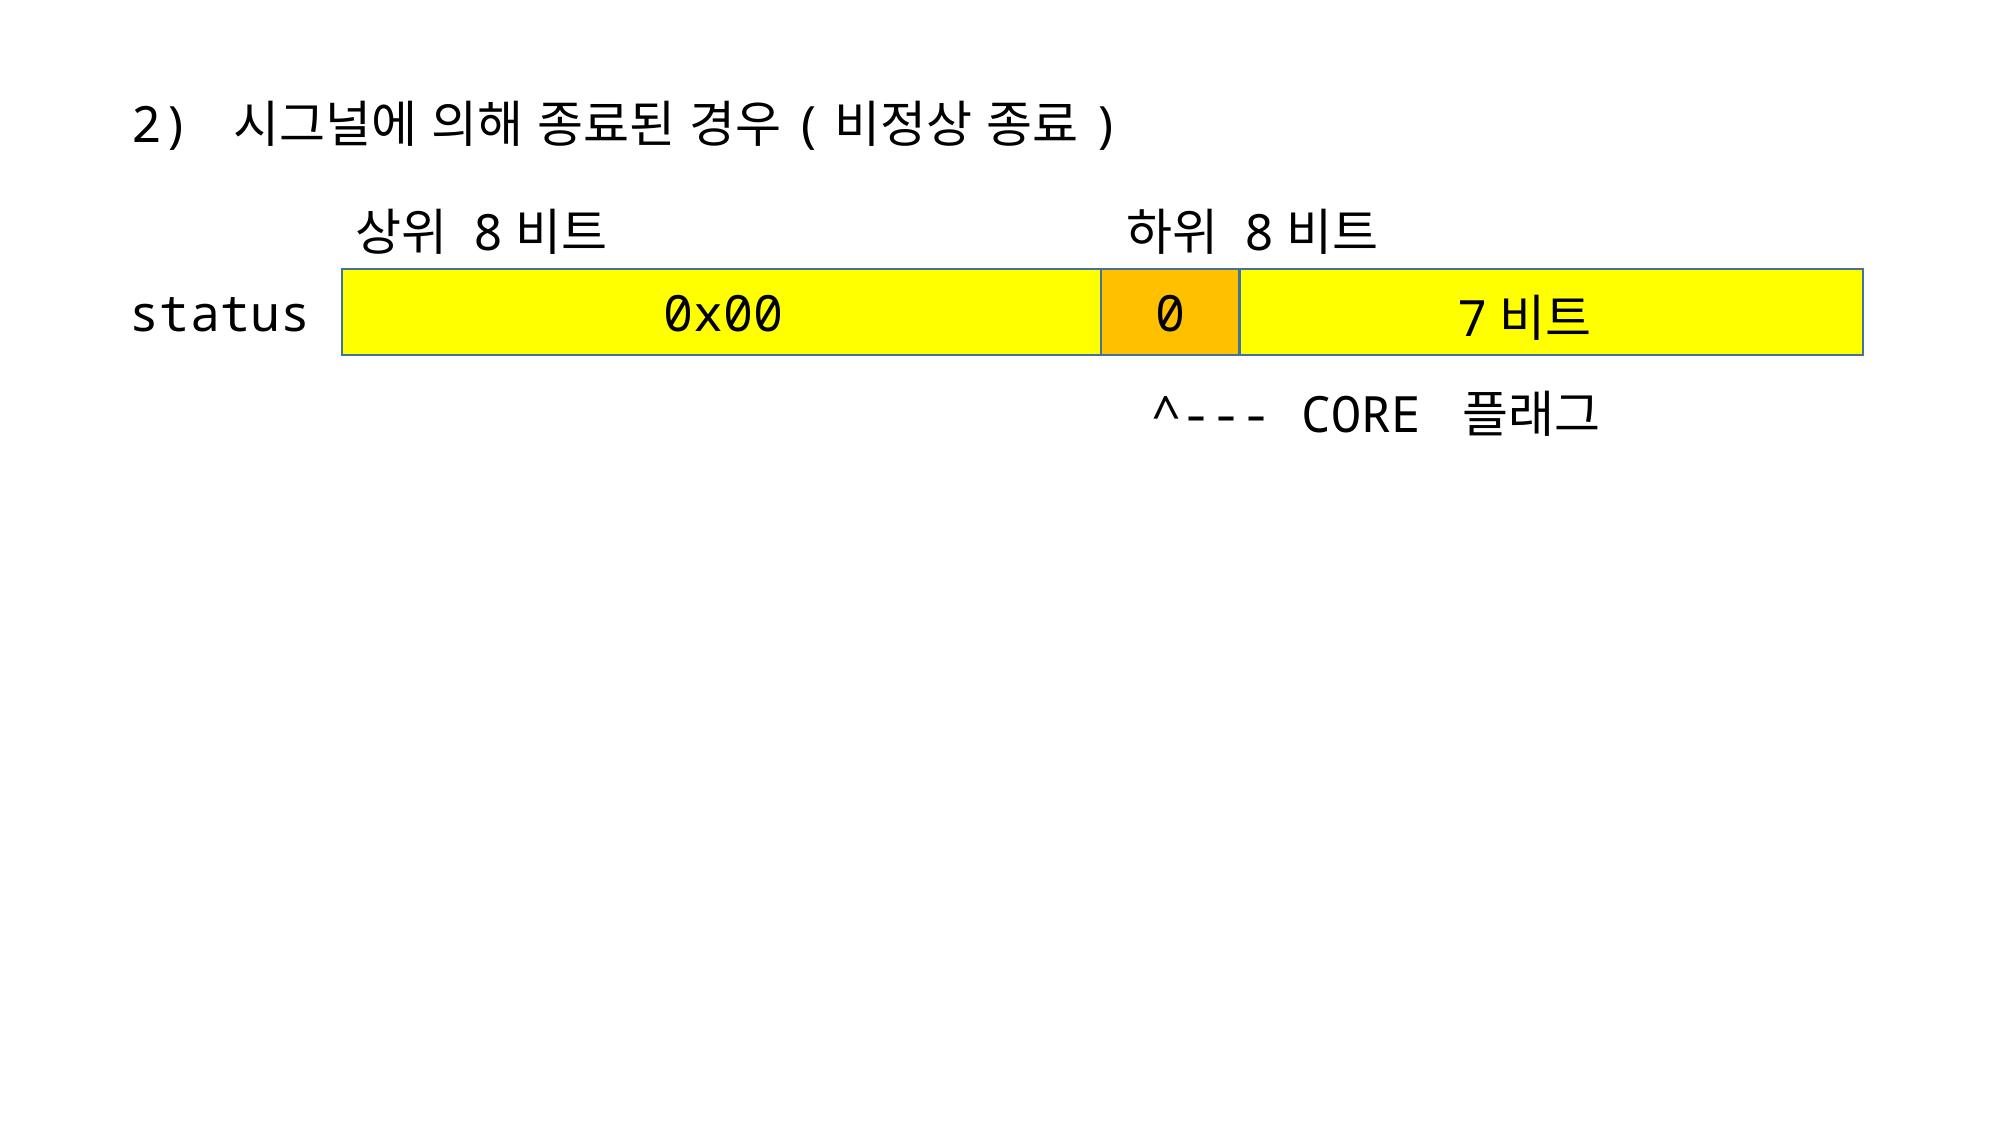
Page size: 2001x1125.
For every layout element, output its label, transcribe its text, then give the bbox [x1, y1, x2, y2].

text_box [1241, 268, 1864, 356]
text_box 7비트 [1442, 279, 1607, 354]
text_box ^--- CORE 플래그 [1136, 374, 1616, 450]
text_box 하위 8비트 [1112, 193, 1394, 268]
text_box status [115, 273, 325, 349]
text_box 상위 8비트 [340, 193, 623, 268]
text_box 0x00 [341, 268, 1100, 356]
text_box 2) 시그널에 의해 종료된 경우(비정상 종료) [116, 84, 1137, 160]
text_box 0 [1100, 268, 1241, 356]
